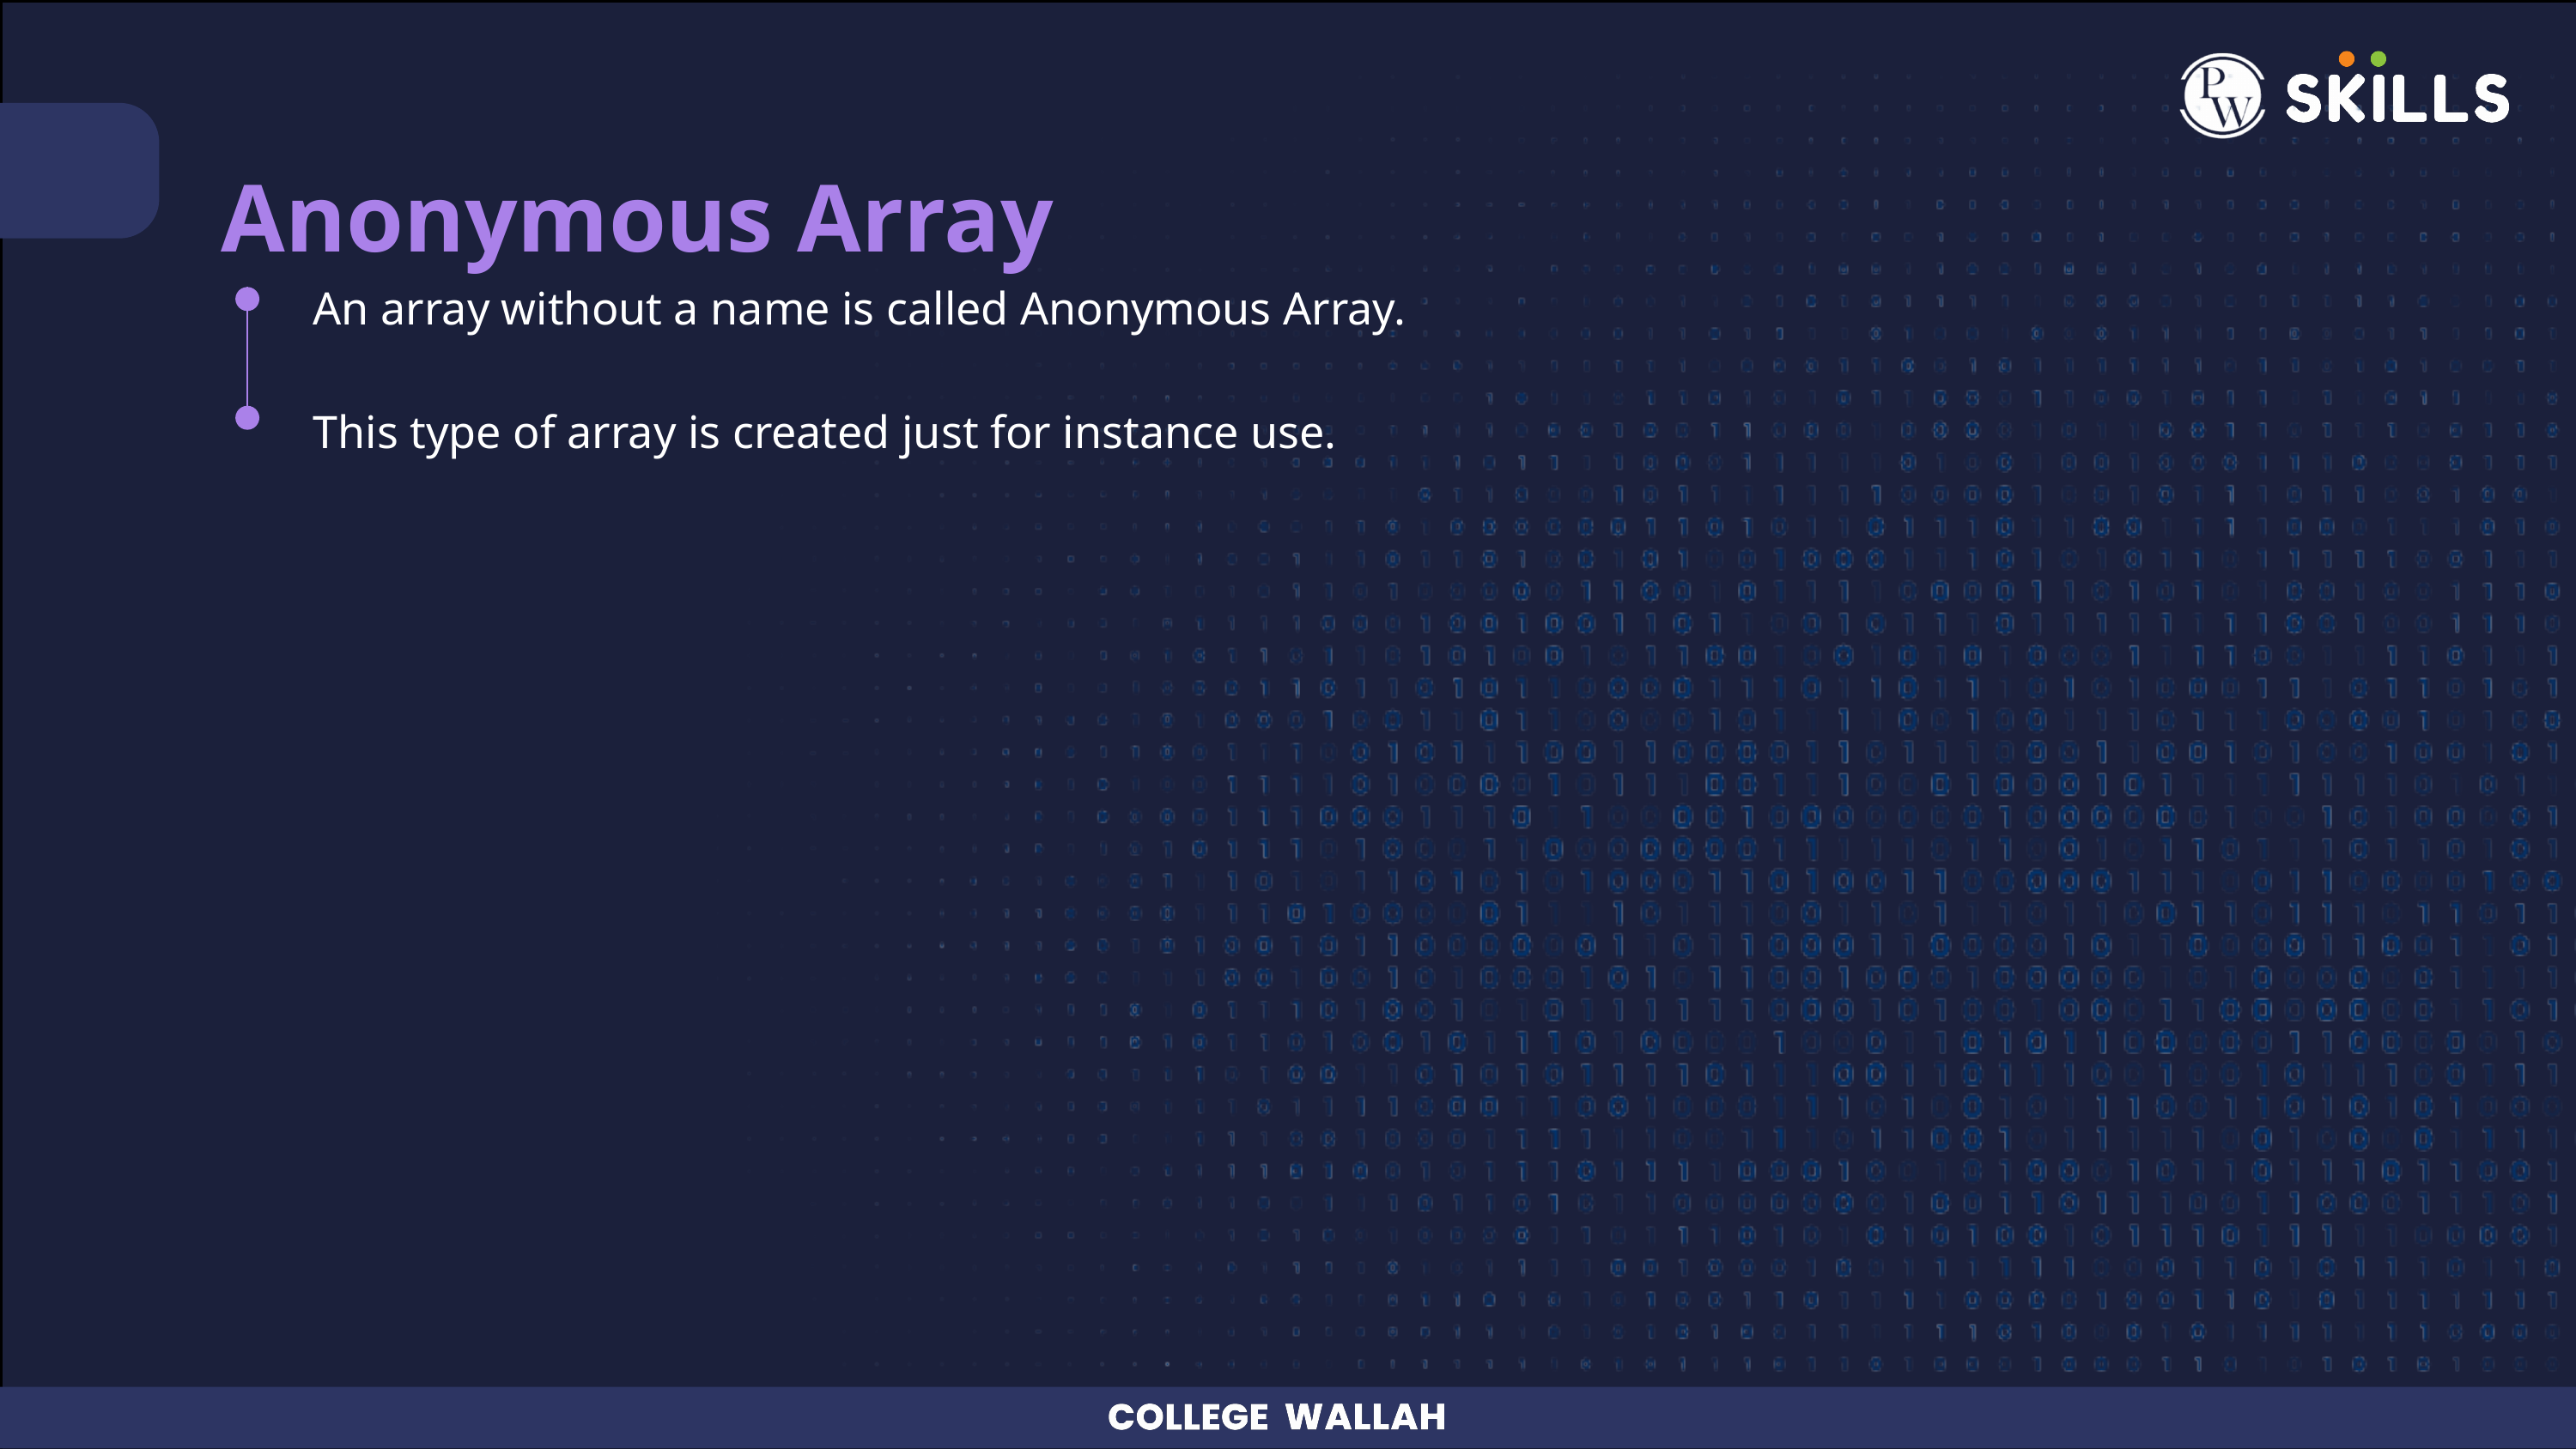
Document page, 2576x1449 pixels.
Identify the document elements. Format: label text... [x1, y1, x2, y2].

picture [1103, 1394, 1273, 1436]
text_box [234, 258, 2148, 465]
text_box Anonymous Array [221, 114, 2171, 270]
picture [1274, 1397, 1479, 1446]
picture [716, 0, 2576, 1375]
